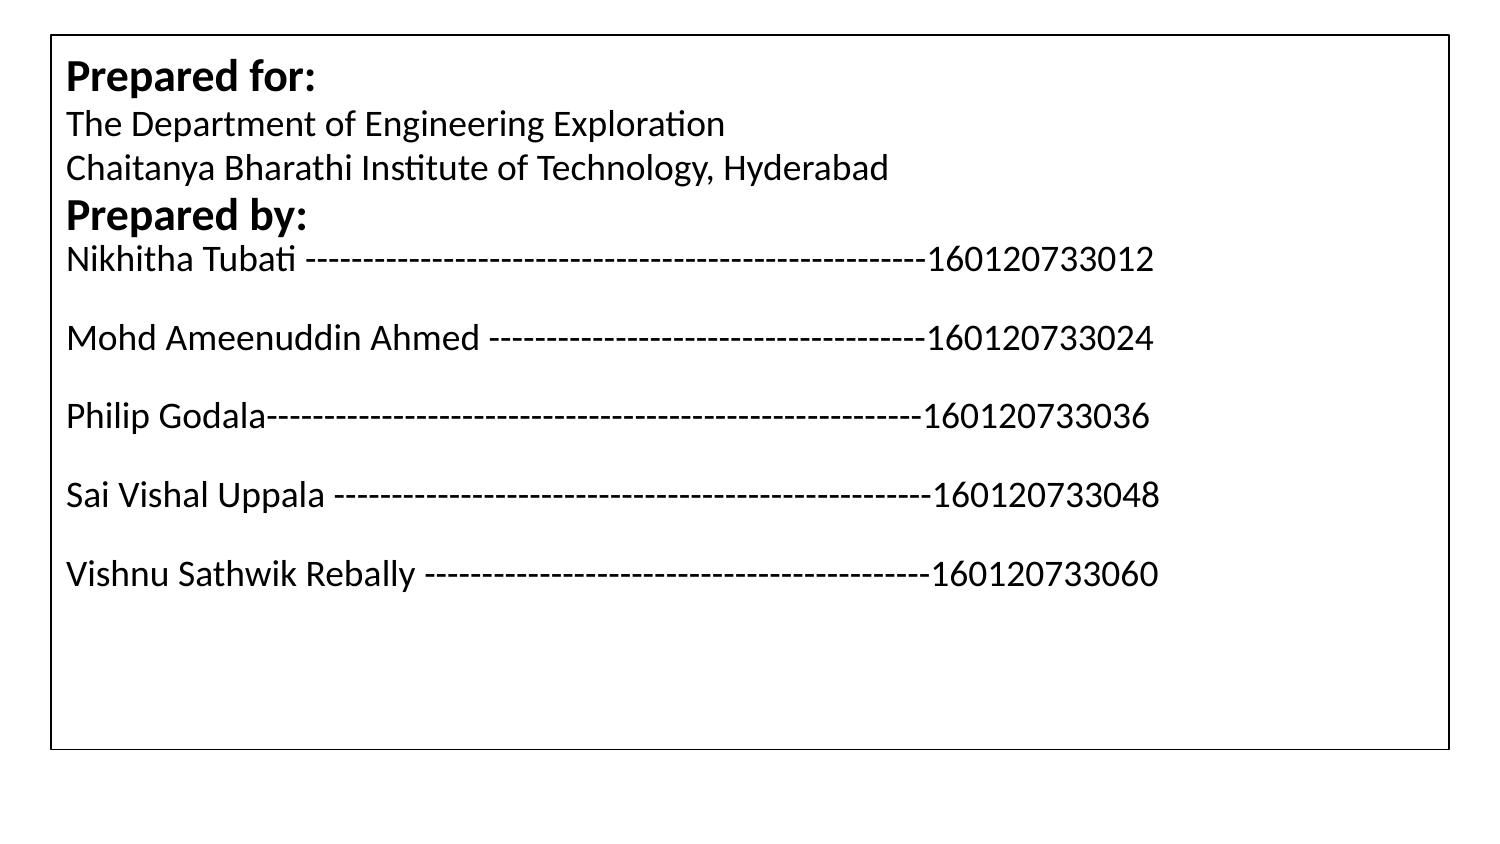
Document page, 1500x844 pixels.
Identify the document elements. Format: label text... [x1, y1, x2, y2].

list Prepared for: The Department of Engineering Exploration Chaitanya Bharathi Institute of Technology, Hyderabad Prepared by: Nikhitha Tubati ------------------------------------------------------160120733012 Mohd Ameenuddin Ahmed --------------------------------------160120733024 Philip Godala---------------------------------------------------------160120733036 Sai Vishal Uppala ----------------------------------------------------160120733048 Vishnu Sathwik Rebally --------------------------------------------160120733060 [51, 35, 1449, 750]
